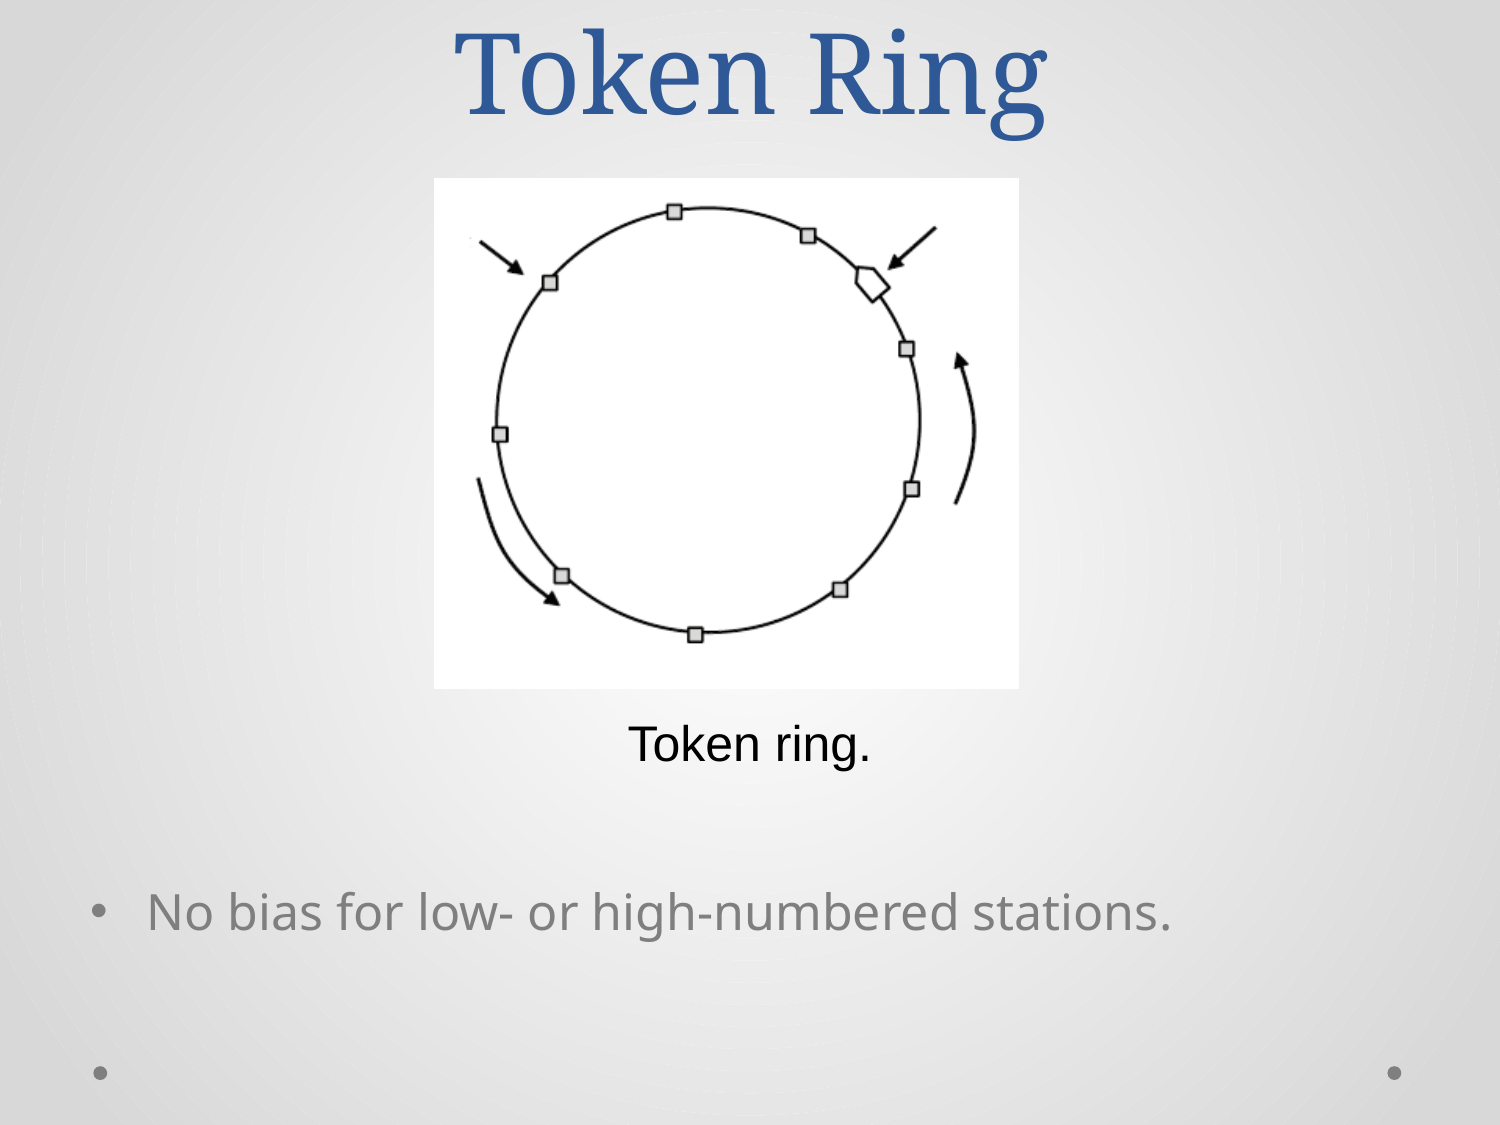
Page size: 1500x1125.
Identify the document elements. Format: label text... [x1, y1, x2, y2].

list No bias for low- or high-numbered stations. [75, 947, 1425, 1094]
title Token Ring [76, 30, 1427, 145]
text_box Token ring. [23, 704, 1477, 947]
list No bias for low- or high-numbered stations. [75, 172, 1425, 704]
picture [433, 178, 1019, 689]
